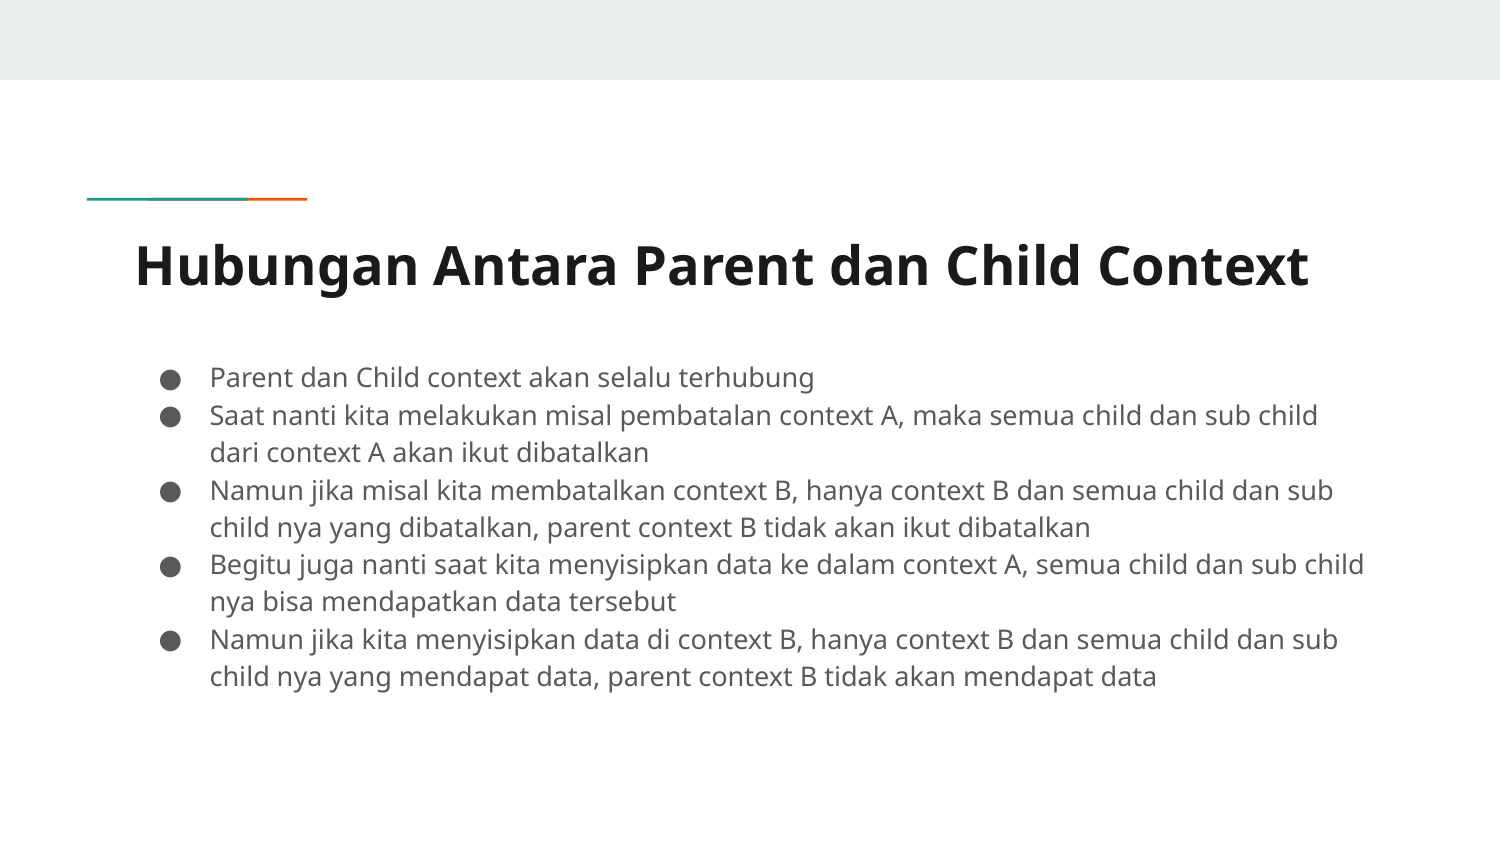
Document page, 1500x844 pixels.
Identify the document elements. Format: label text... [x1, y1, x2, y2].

title Hubungan Antara Parent dan Child Context [119, 216, 1381, 305]
list Parent dan Child context akan selalu terhubung Saat nanti kita melakukan misal pembatalan context A, maka semua child dan sub child dari context A akan ikut dibatalkan Namun jika misal kita membatalkan context B, hanya context B dan semua child dan sub child nya yang dibatalkan, parent context B tidak akan ikut dibatalkan Begitu juga nanti saat kita menyisipkan data ke dalam context A, semua child dan sub child nya bisa mendapatkan data tersebut Namun jika kita menyisipkan data di context B, hanya context B dan semua child dan sub child nya yang mendapat data, parent context B tidak akan mendapat data [119, 341, 1381, 712]
